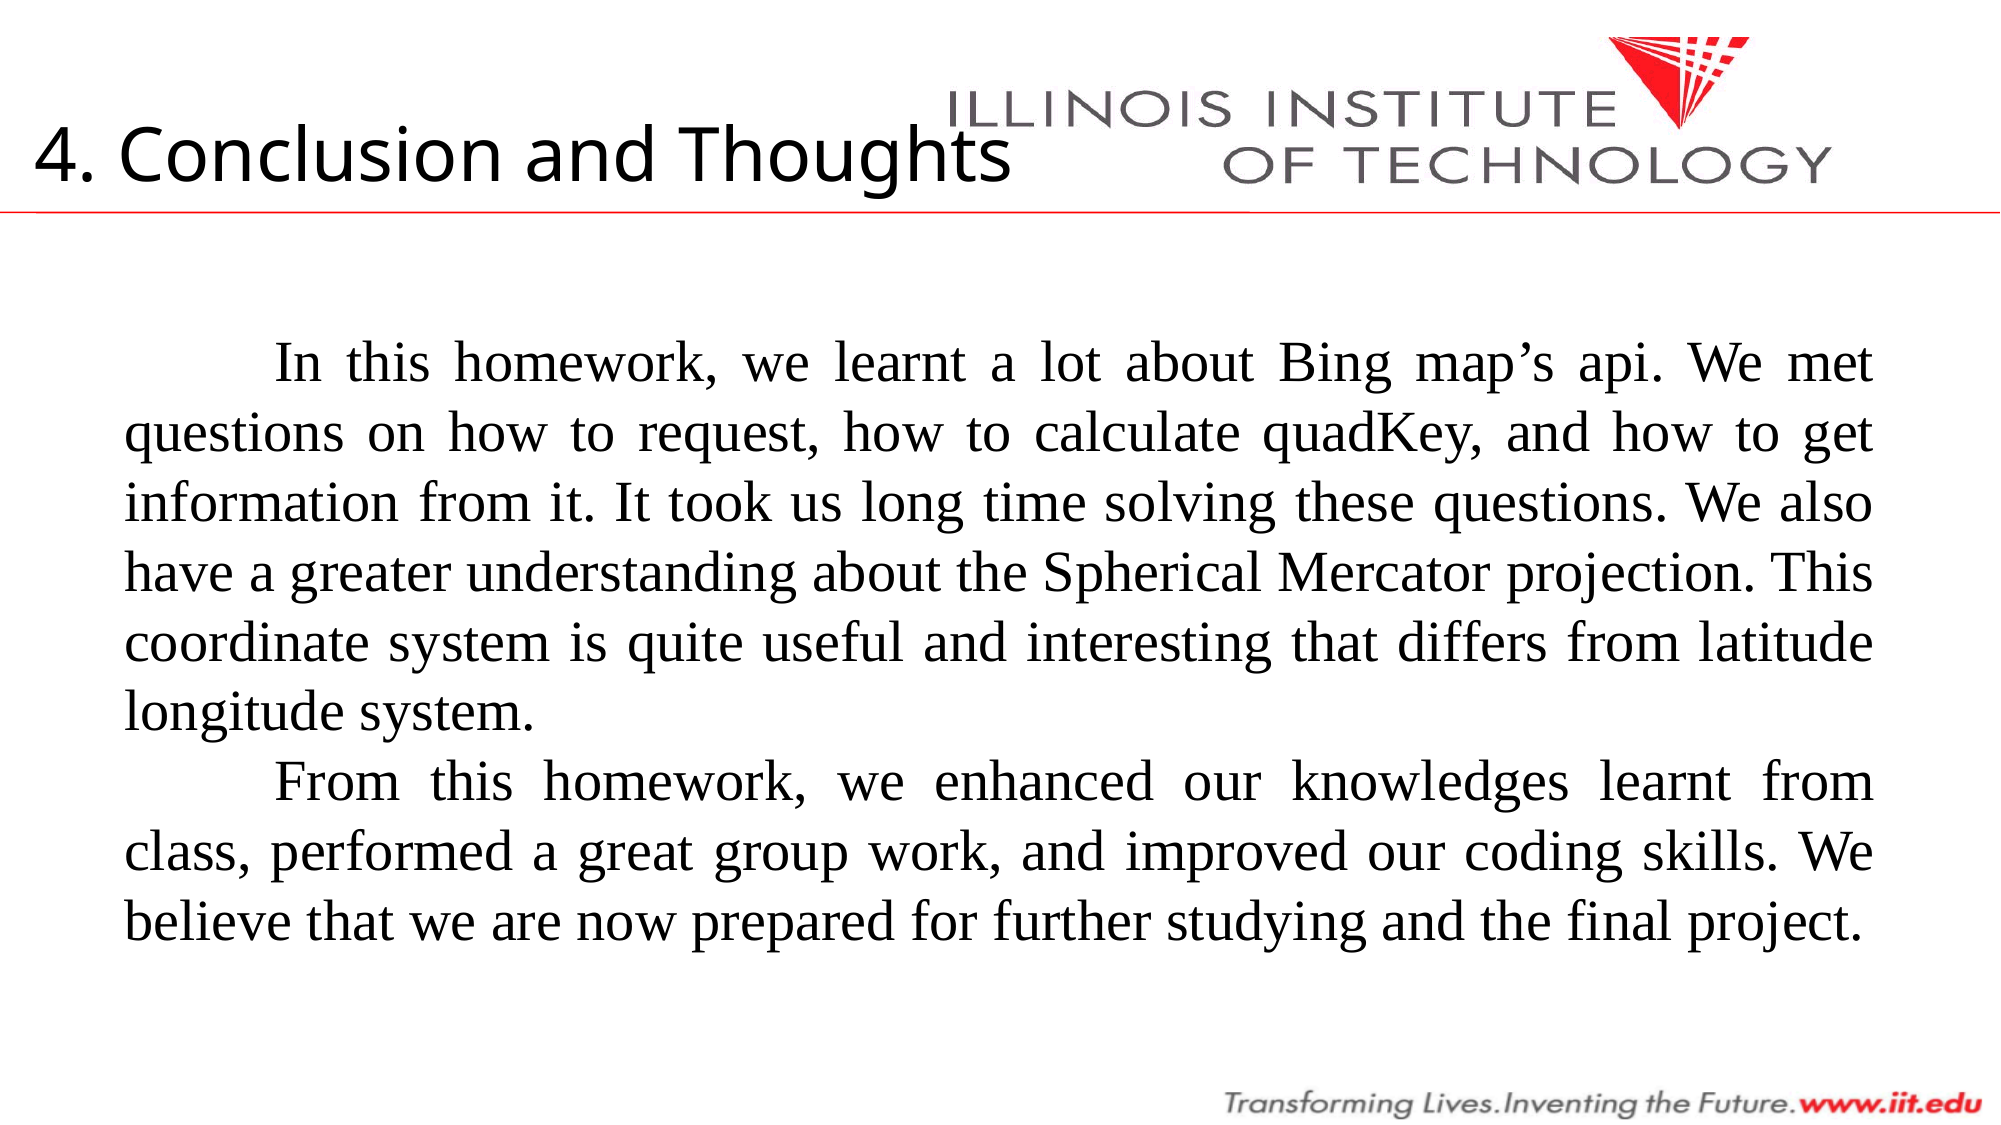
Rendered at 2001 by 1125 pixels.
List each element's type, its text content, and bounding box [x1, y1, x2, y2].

text_box In this homework, we learnt a lot about Bing map’s api. We met questions on how to request, how to calculate quadKey, and how to get information from it. It took us long time solving these questions. We also have a greater understanding about the Spherical Mercator projection. This coordinate system is quite useful and interesting that differs from latitude longitude system. From this homework, we enhanced our knowledges learnt from class, performed a great group work, and improved our coding skills. We believe that we are now prepared for further studying and the final project. [109, 315, 1891, 960]
text_box 4. Conclusion and Thoughts [20, 98, 1107, 204]
picture [950, 37, 1878, 193]
